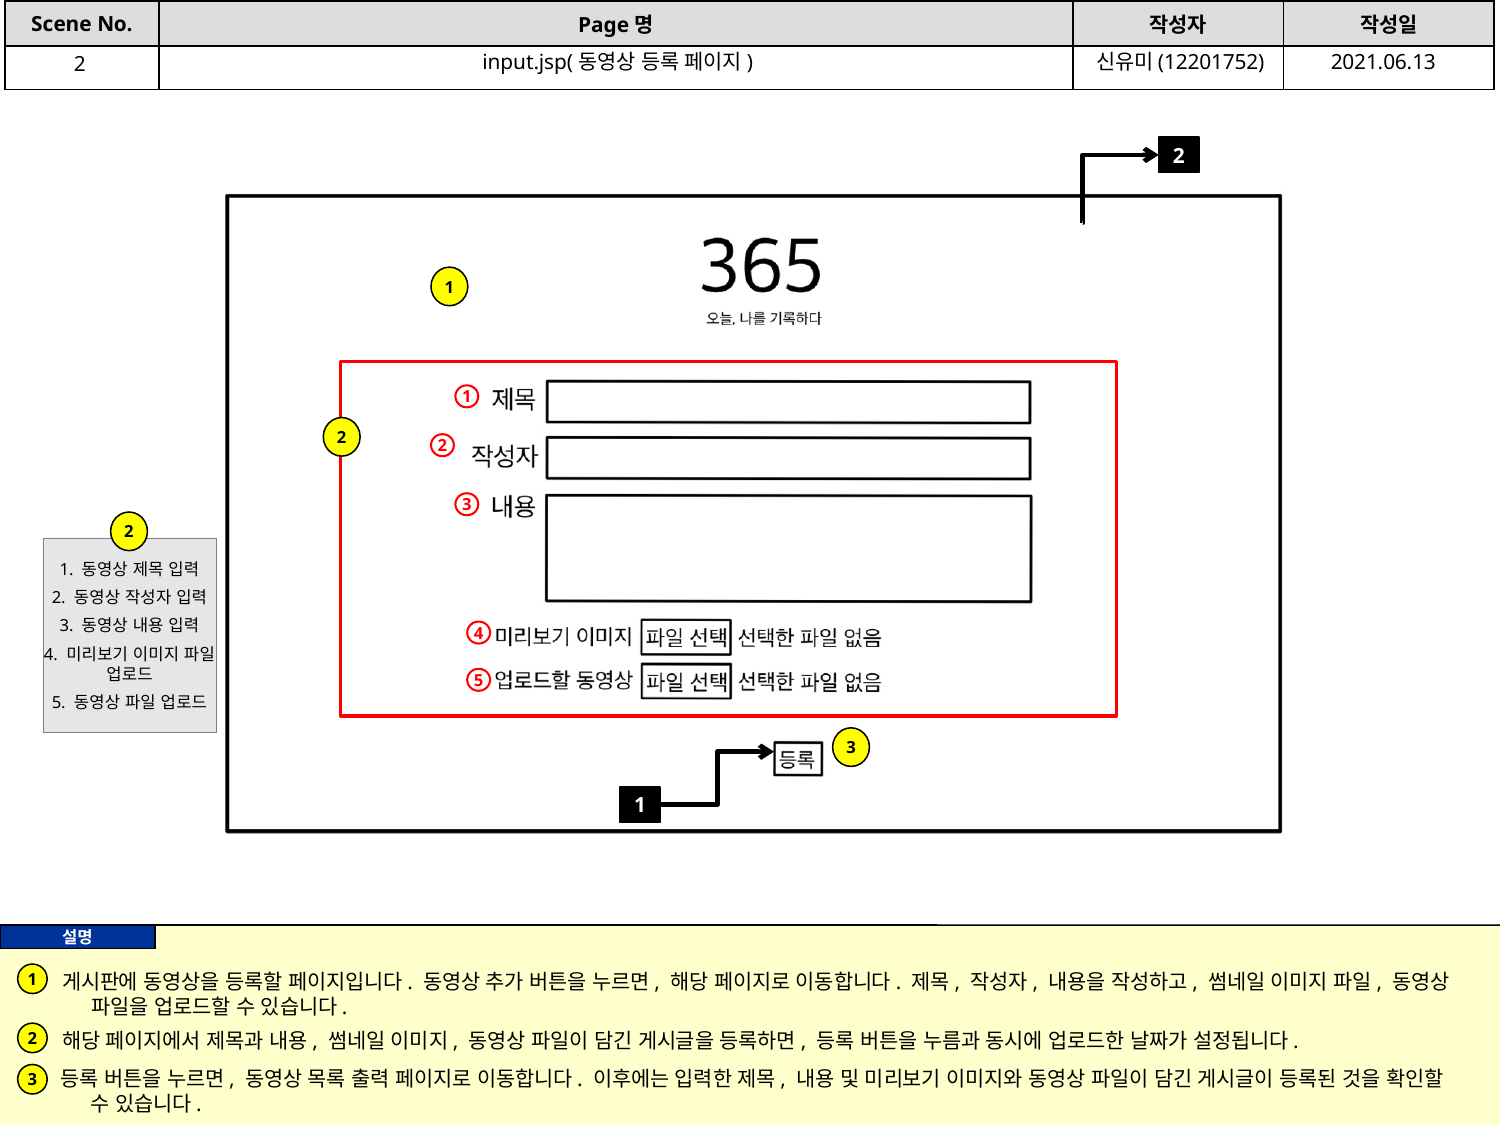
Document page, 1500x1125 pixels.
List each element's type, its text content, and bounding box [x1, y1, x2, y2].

list 게시판에 동영상을 등록할 페이지입니다. 동영상 추가 버튼을 누르면, 해당 페이지로 이동합니다. 제목, 작성자, 내용을 작성하고, 썸네일 이미지 파일, 동영상 파일을 업로드할 수 있습니다. [47, 960, 1477, 1000]
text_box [659, 751, 775, 805]
list 2 [0, 42, 160, 82]
text_box 2 [17, 1023, 47, 1053]
list 신유미(12201752) [1076, 41, 1285, 82]
text_box 해당 페이지에서 제목과 내용, 썸네일 이미지, 동영상 파일이 담긴 게시글을 등록하면, 등록 버튼을 누름과 동시에 업로드한 날짜가 설정됩니다. [47, 1019, 1477, 1059]
text_box 3 [17, 1064, 45, 1094]
text_box 등록 버튼을 누르면, 동영상 목록 출력 페이지로 이동합니다. 이후에는 입력한 제목, 내용 및 미리보기 이미지와 동영상 파일이 담긴 게시글이 등록된 것을 확인할 수 있습니다. [45, 1058, 1476, 1098]
list input.jsp(동영상 등록 페이지) [166, 41, 1069, 81]
list 2021.06.13 [1284, 41, 1483, 81]
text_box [1086, 150, 1155, 228]
text_box 2 [110, 512, 148, 551]
picture [209, 184, 1311, 858]
text_box 1 [17, 964, 48, 994]
text_box 2 [1158, 137, 1199, 173]
text_box 1. 동영상 제목 입력 2. 동영상 작성자 입력 3. 동영상 내용 입력 4. 미리보기 이미지 파일 업로드 5. 동영상 파일 업로드 [43, 537, 204, 733]
